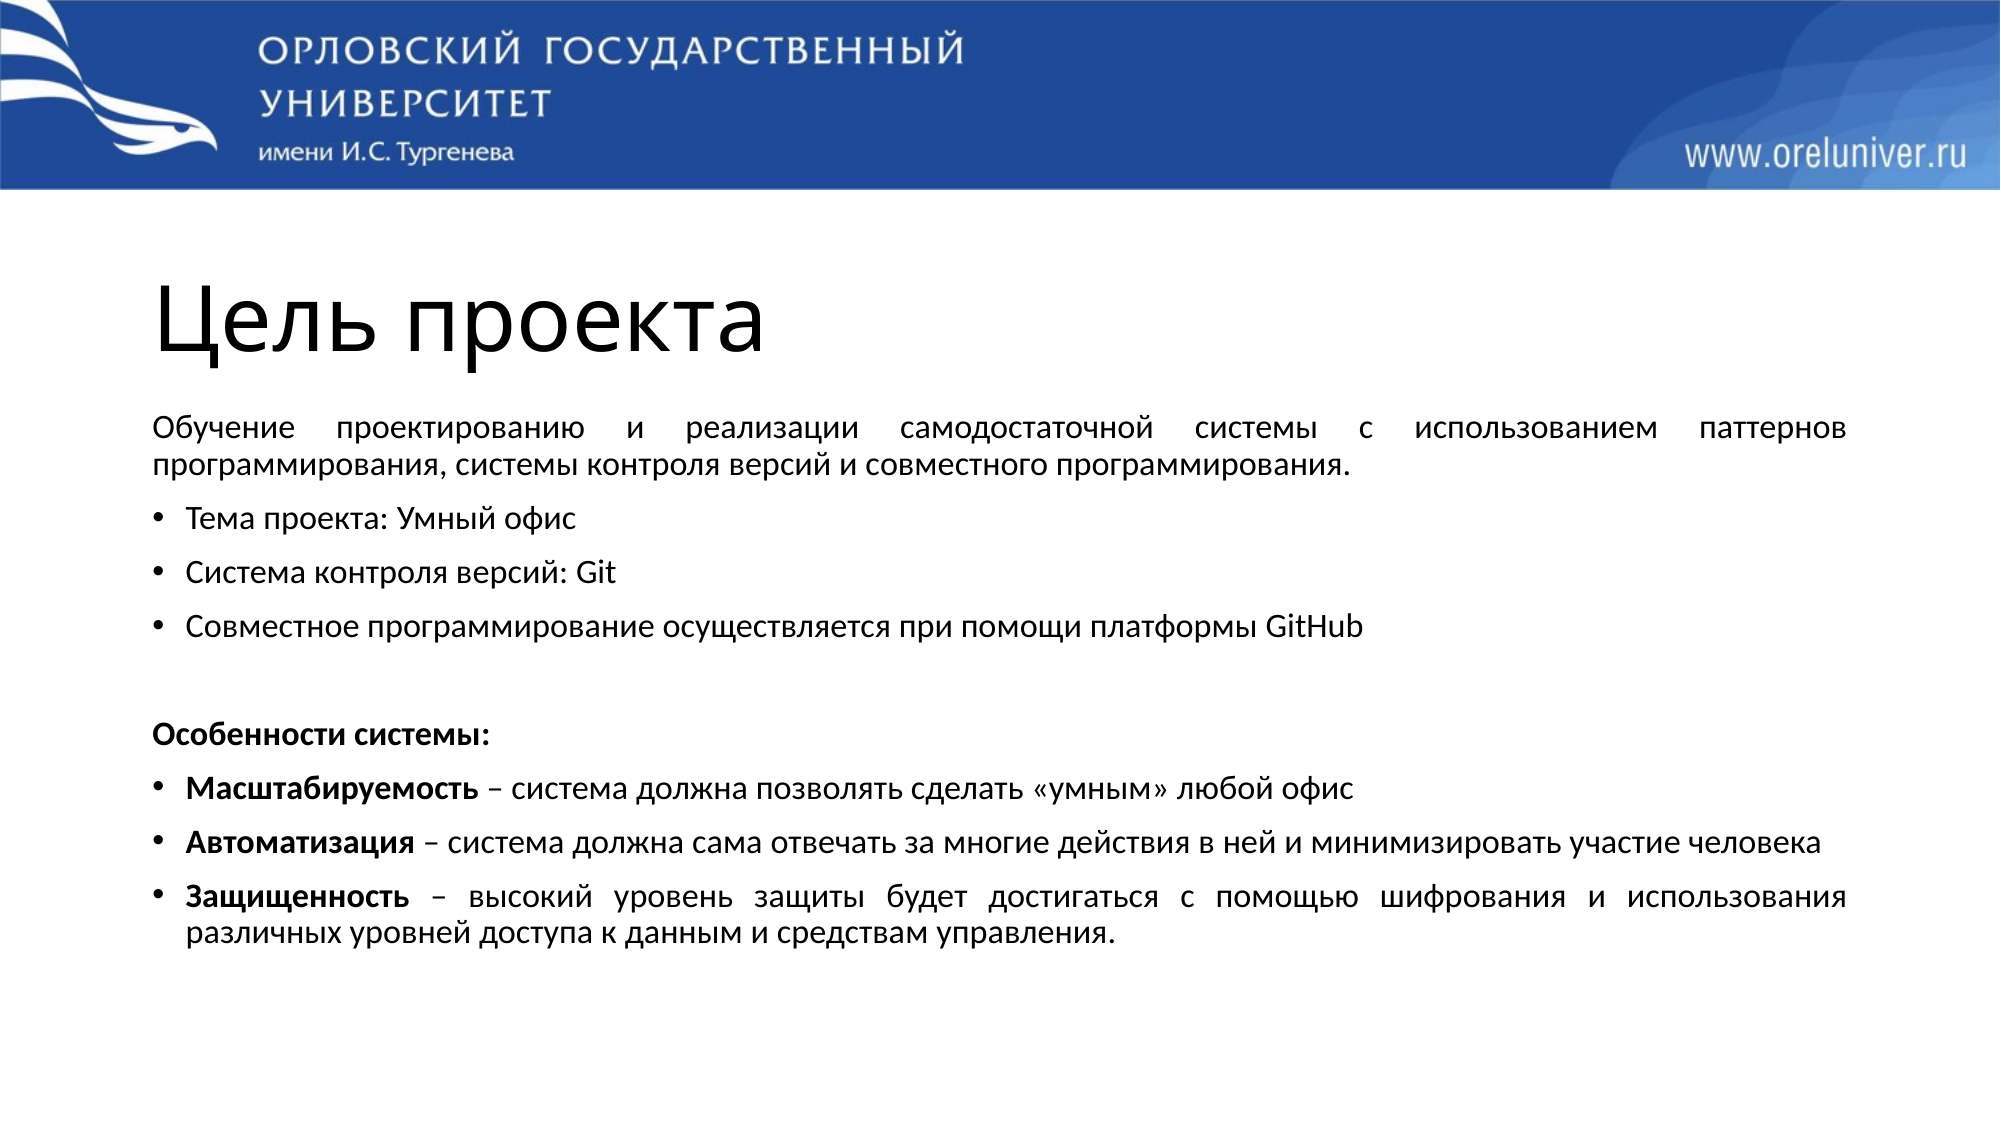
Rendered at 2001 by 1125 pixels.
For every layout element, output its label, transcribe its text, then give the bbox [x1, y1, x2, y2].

list Обучение проектированию и реализации самодостаточной системы с использованием паттернов программирования, системы контроля версий и совместного программирования. Тема проекта: Умный офис Система контроля версий: Git Совместное программирование осуществляется при помощи платформы GitHub Особенности системы: Масштабируемость – система должна позволять сделать «умным» любой офис Автоматизация – система должна сама отвечать за многие действия в ней и минимизировать участие человека Защищенность – высокий уровень защиты будет достигаться с помощью шифрования и использования различных уровней доступа к данным и средствам управления. [137, 401, 1863, 988]
title Цель проекта [137, 212, 1863, 401]
picture [0, 0, 2000, 190]
